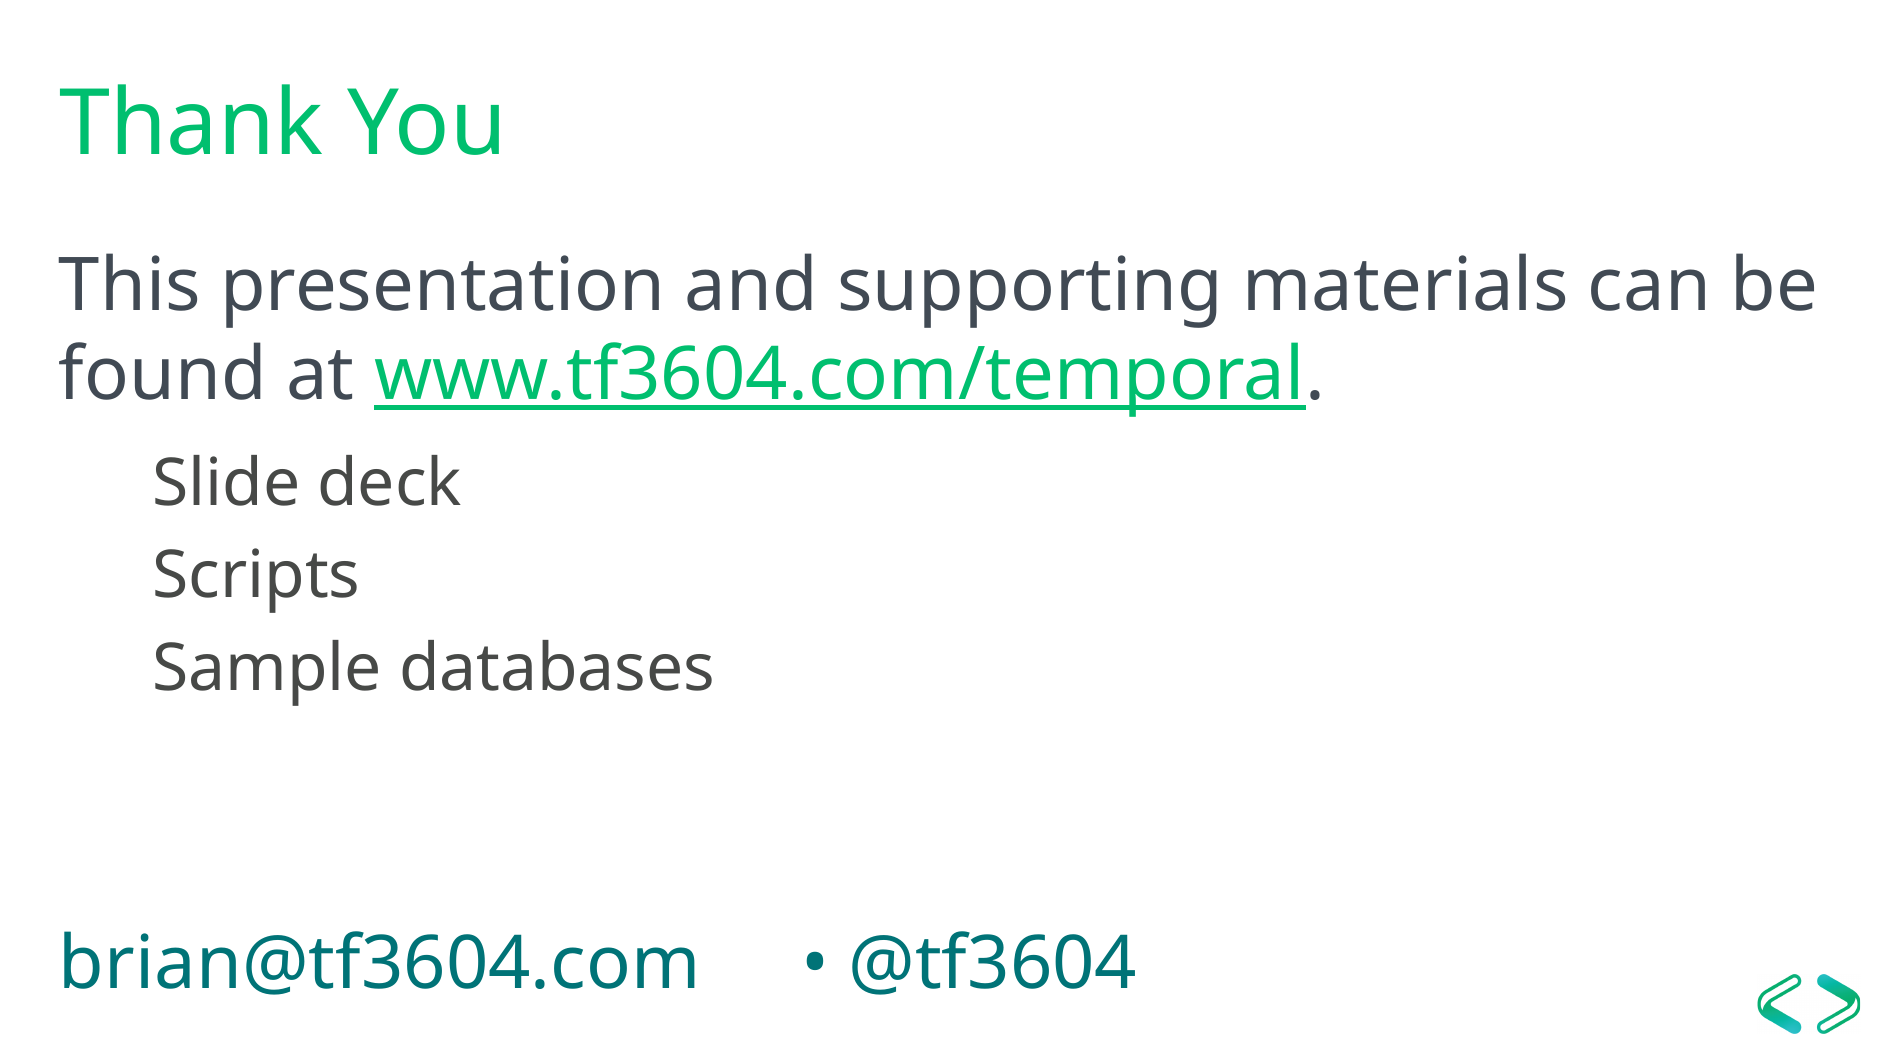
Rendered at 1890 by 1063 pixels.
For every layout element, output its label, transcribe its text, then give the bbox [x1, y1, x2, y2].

list This presentation and supporting materials can be found at www.tf3604.com/temporal. Slide deck Scripts Sample databases brian@tf3604.com • @tf3604 [59, 236, 1831, 1004]
title Thank You [59, 59, 1831, 178]
